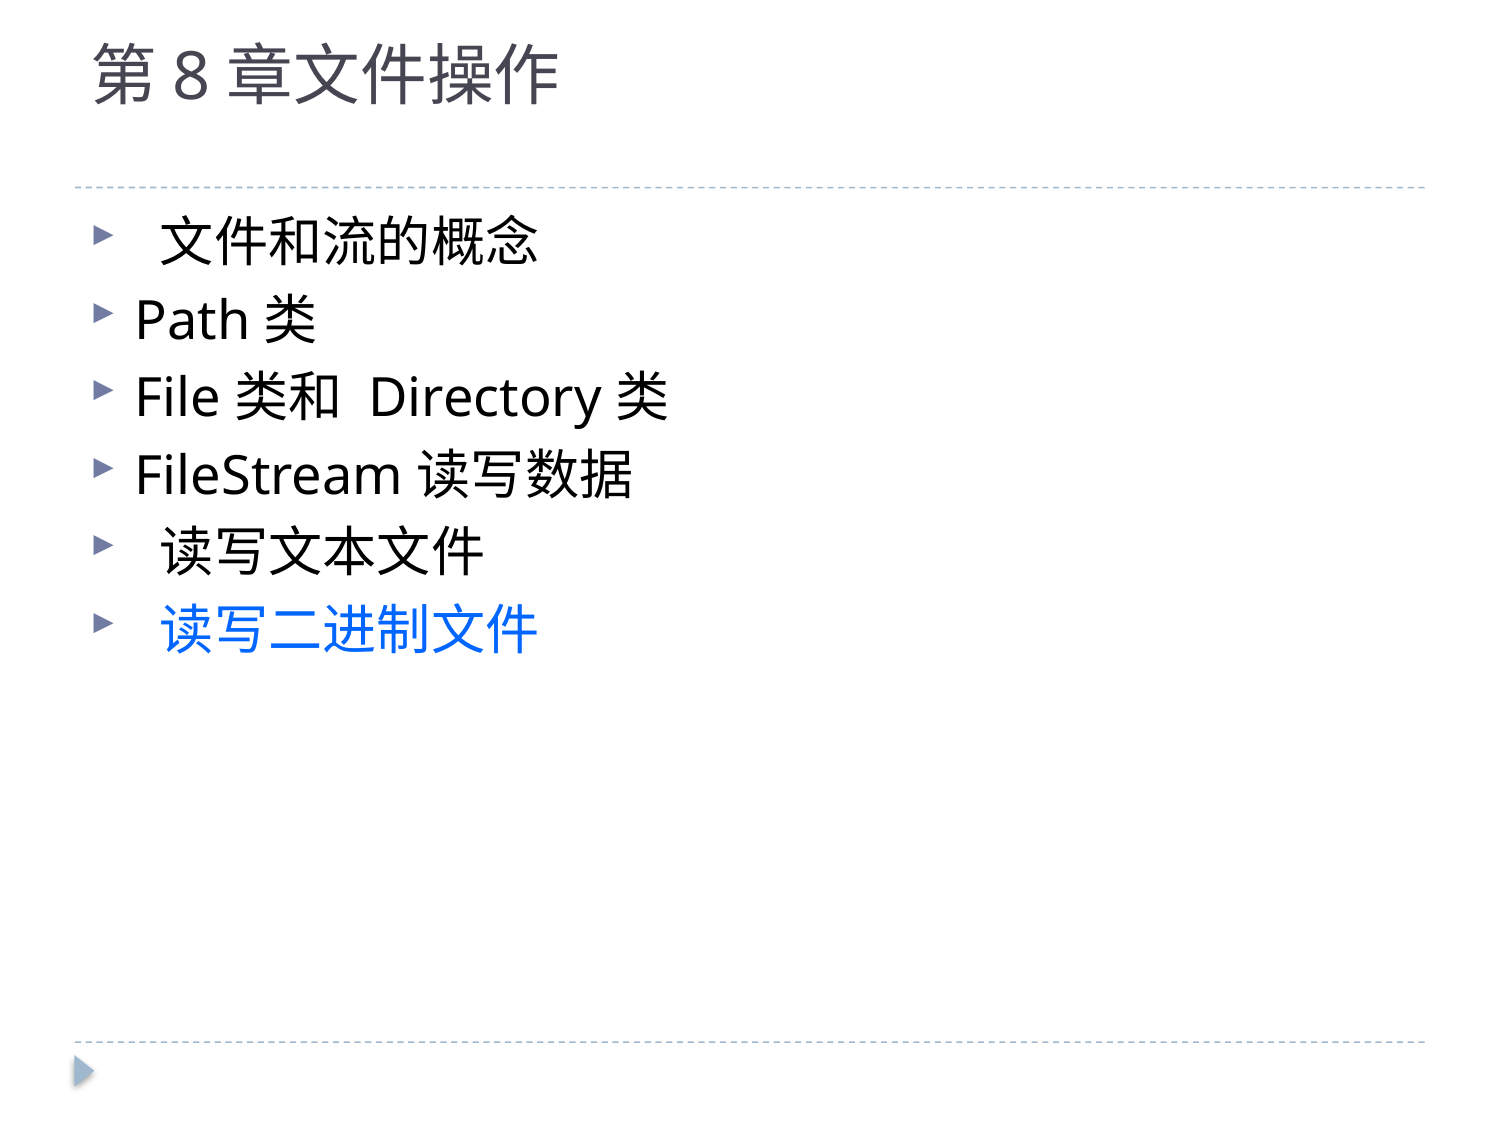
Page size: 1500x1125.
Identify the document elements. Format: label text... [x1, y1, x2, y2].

list 文件和流的概念 Path类 File类和 Directory类 FileStream读写数据 读写文本文件 读写二进制文件 [75, 200, 1425, 1010]
title 第8章文件操作 [75, 24, 1425, 188]
